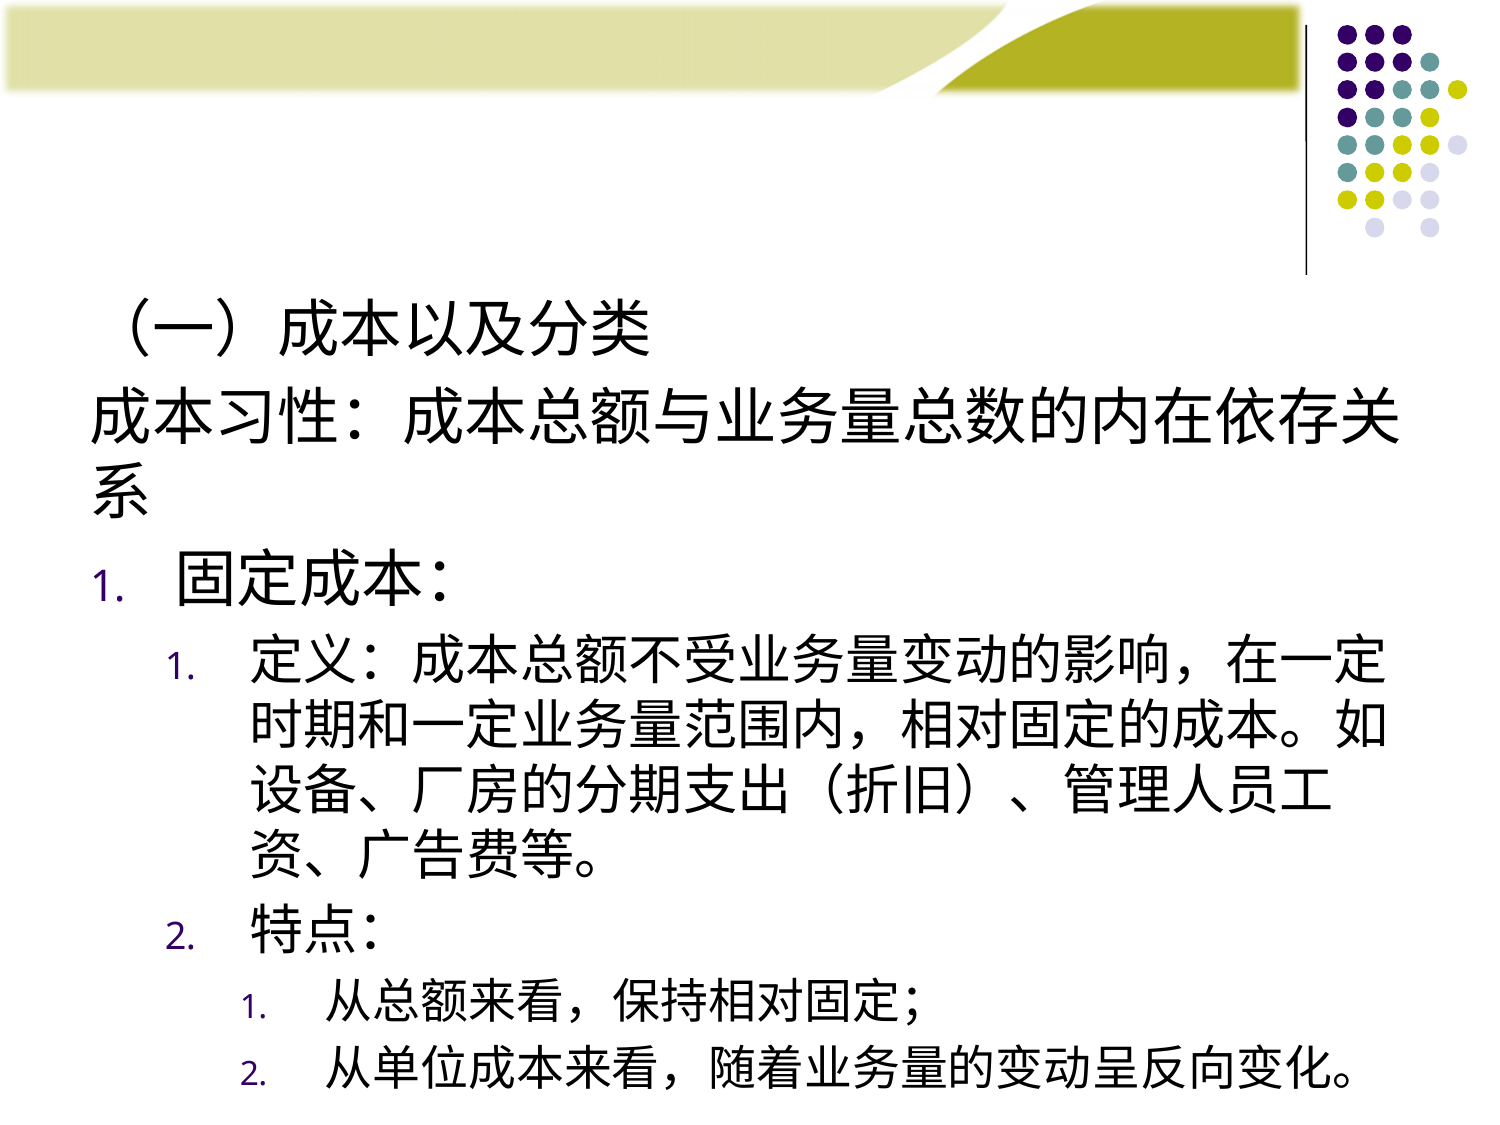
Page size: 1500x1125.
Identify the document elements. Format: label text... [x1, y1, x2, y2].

list （一）成本以及分类 成本习性：成本总额与业务量总数的内在依存关系 固定成本： 定义：成本总额不受业务量变动的影响，在一定时期和一定业务量范围内，相对固定的成本。如设备、厂房的分期支出（折旧）、管理人员工资、广告费等。 特点： 从总额来看，保持相对固定； 从单位成本来看，随着业务量的变动呈反向变化。 [74, 281, 1426, 1006]
picture [0, 0, 1309, 101]
